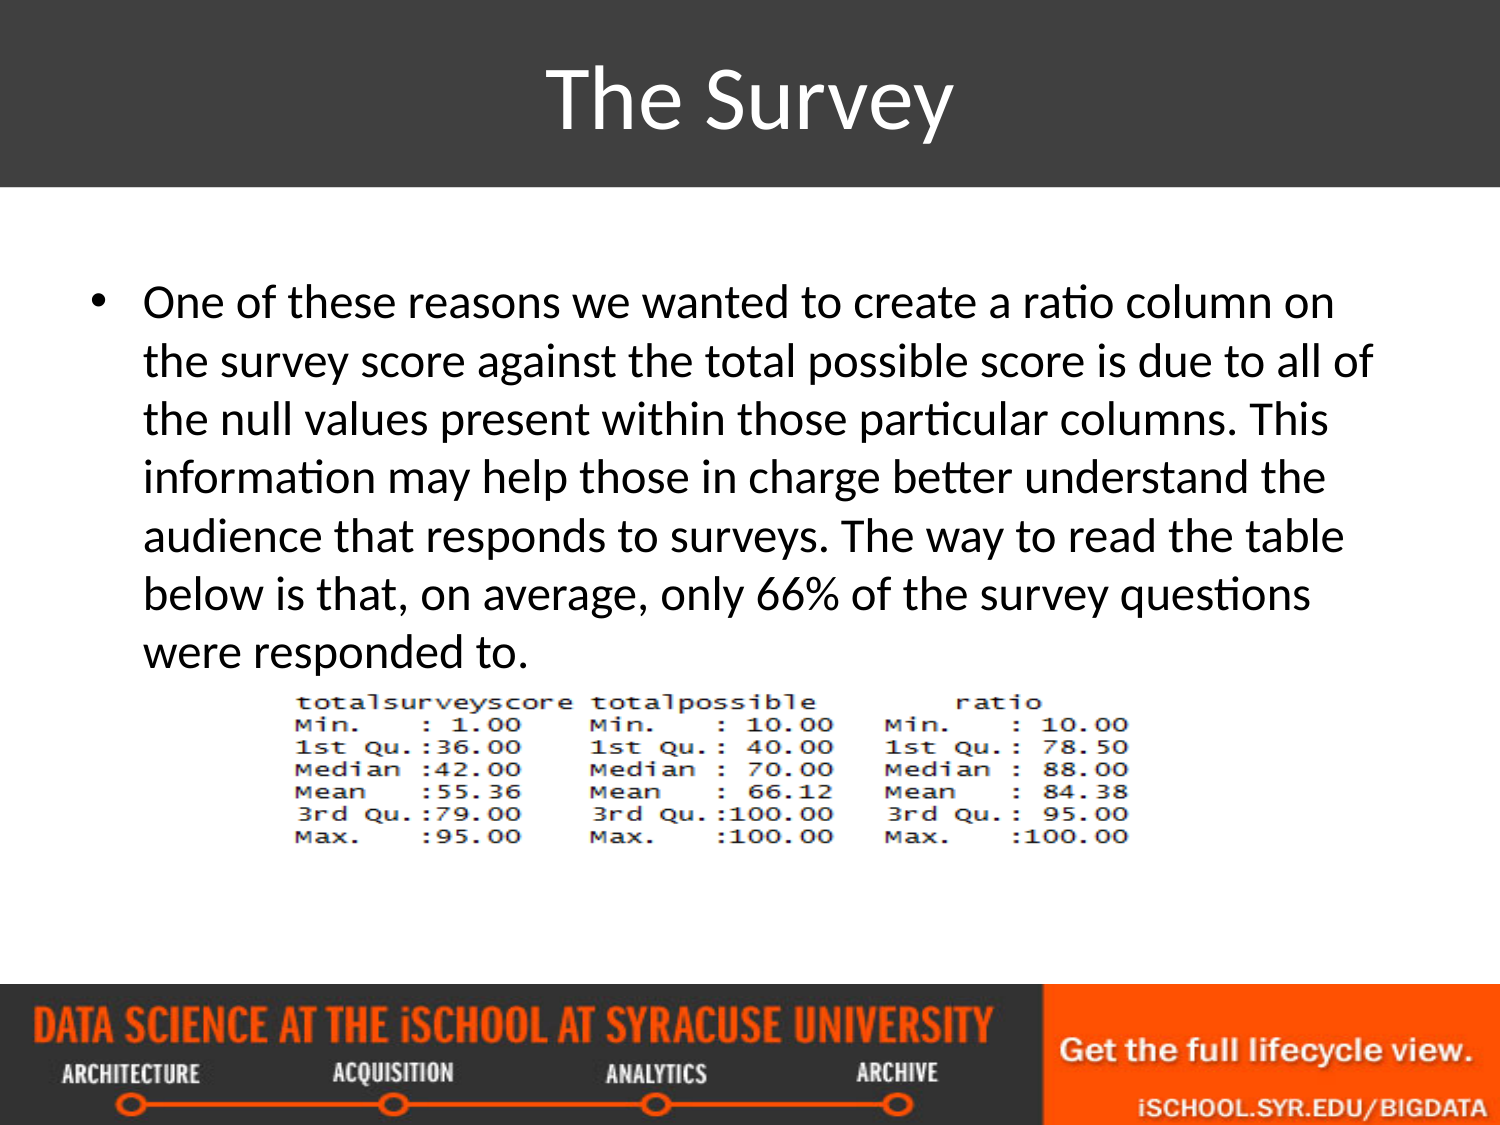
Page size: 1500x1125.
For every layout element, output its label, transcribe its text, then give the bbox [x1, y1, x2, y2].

picture [0, 984, 1500, 1125]
picture [274, 687, 1176, 882]
title The Survey [0, 0, 1500, 188]
list One of these reasons we wanted to create a ratio column on the survey score against the total possible score is due to all of the null values present within those particular columns. This information may help those in charge better understand the audience that responds to surveys. The way to read the table below is that, on average, only 66% of the survey questions were responded to. [75, 262, 1425, 688]
